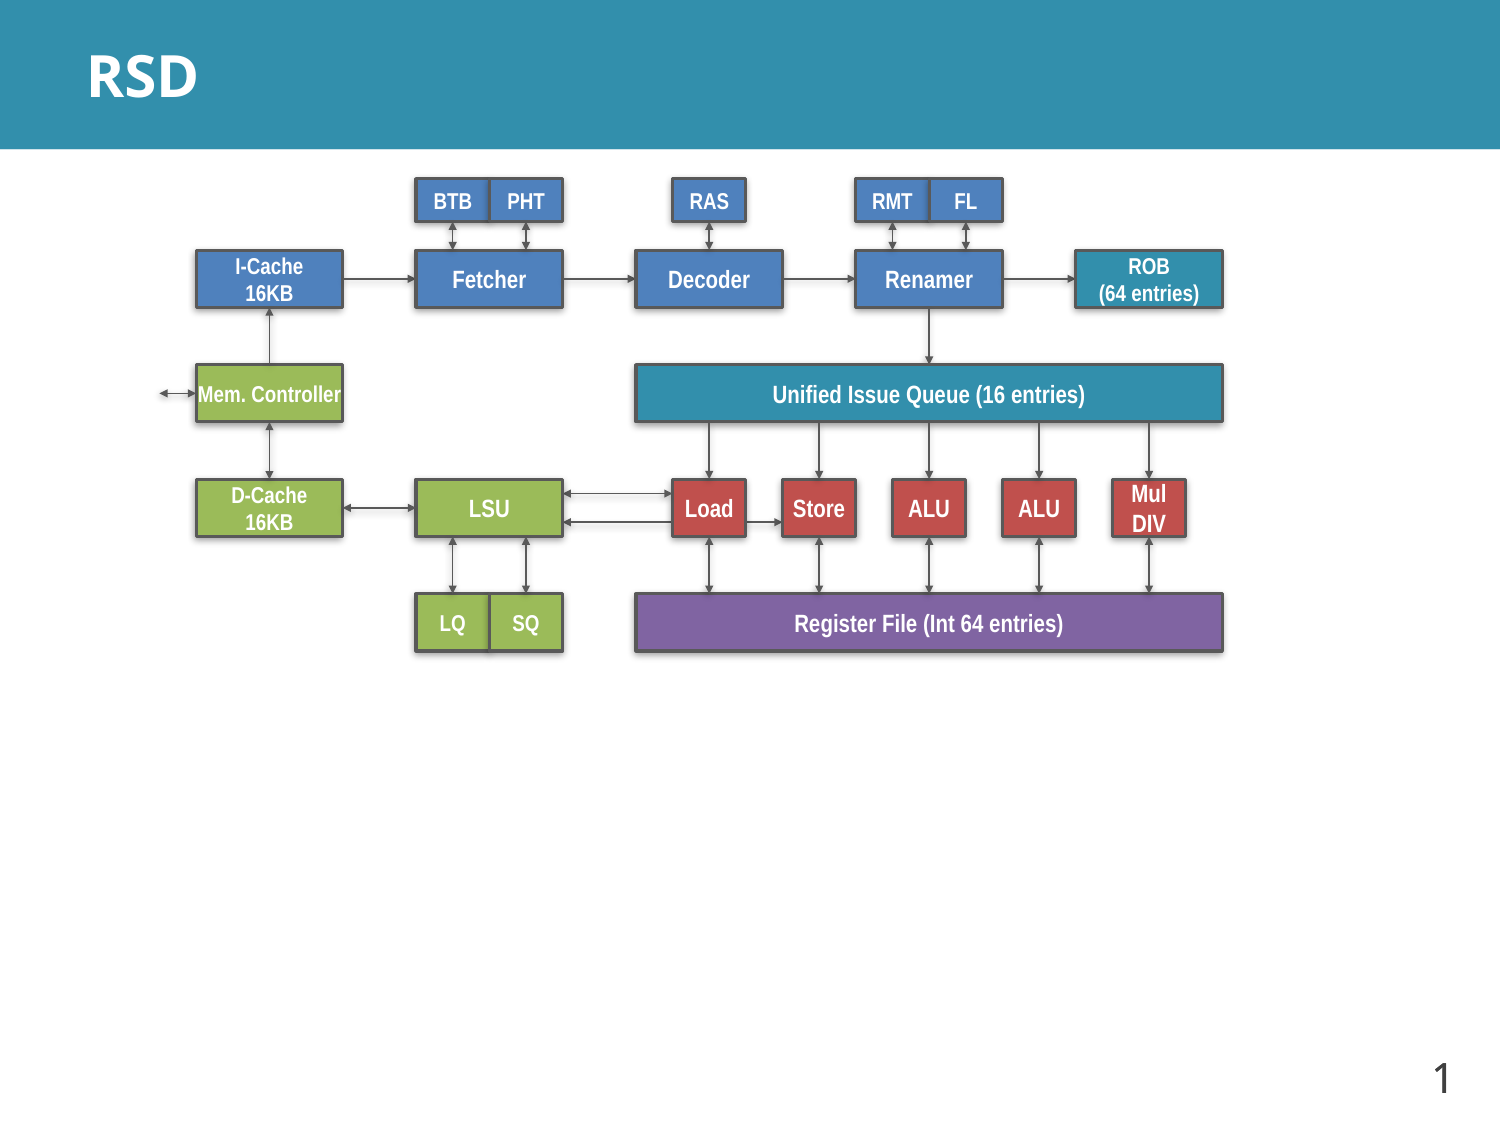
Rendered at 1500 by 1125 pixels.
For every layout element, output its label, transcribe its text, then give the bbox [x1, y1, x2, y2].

title RSD [70, 0, 1500, 150]
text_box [159, 178, 1223, 652]
